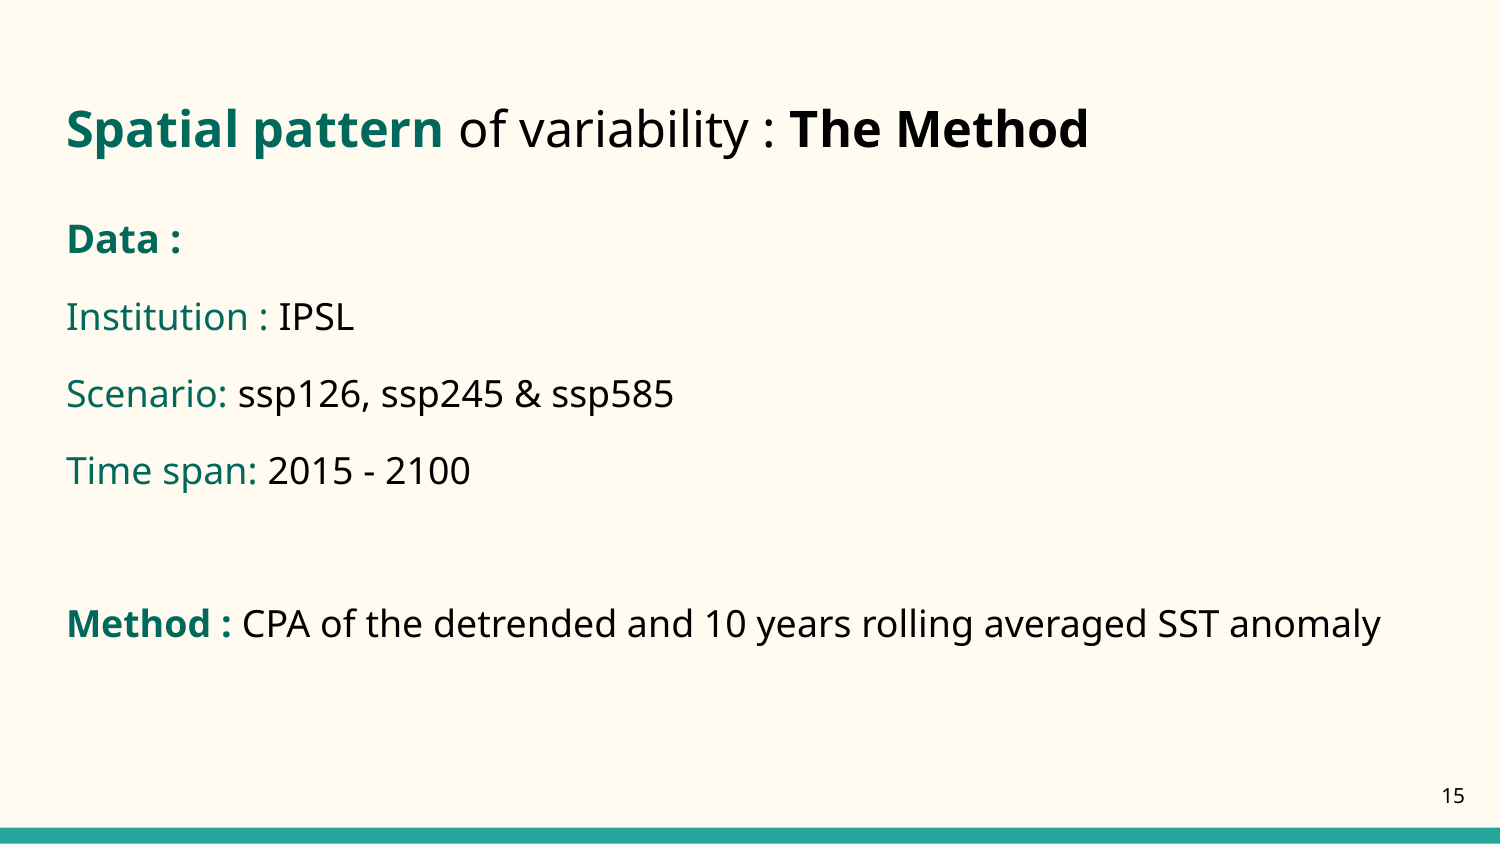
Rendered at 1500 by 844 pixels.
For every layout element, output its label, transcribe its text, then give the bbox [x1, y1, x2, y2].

list Data : Institution : IPSL Scenario: ssp126, ssp245 & ssp585 Time span: 2015 - 2100 Method : CPA of the detrended and 10 years rolling averaged SST anomaly [51, 192, 1449, 750]
title Spatial pattern of variability : The Method [51, 72, 1449, 174]
slide_number ‹#› [1389, 764, 1480, 830]
